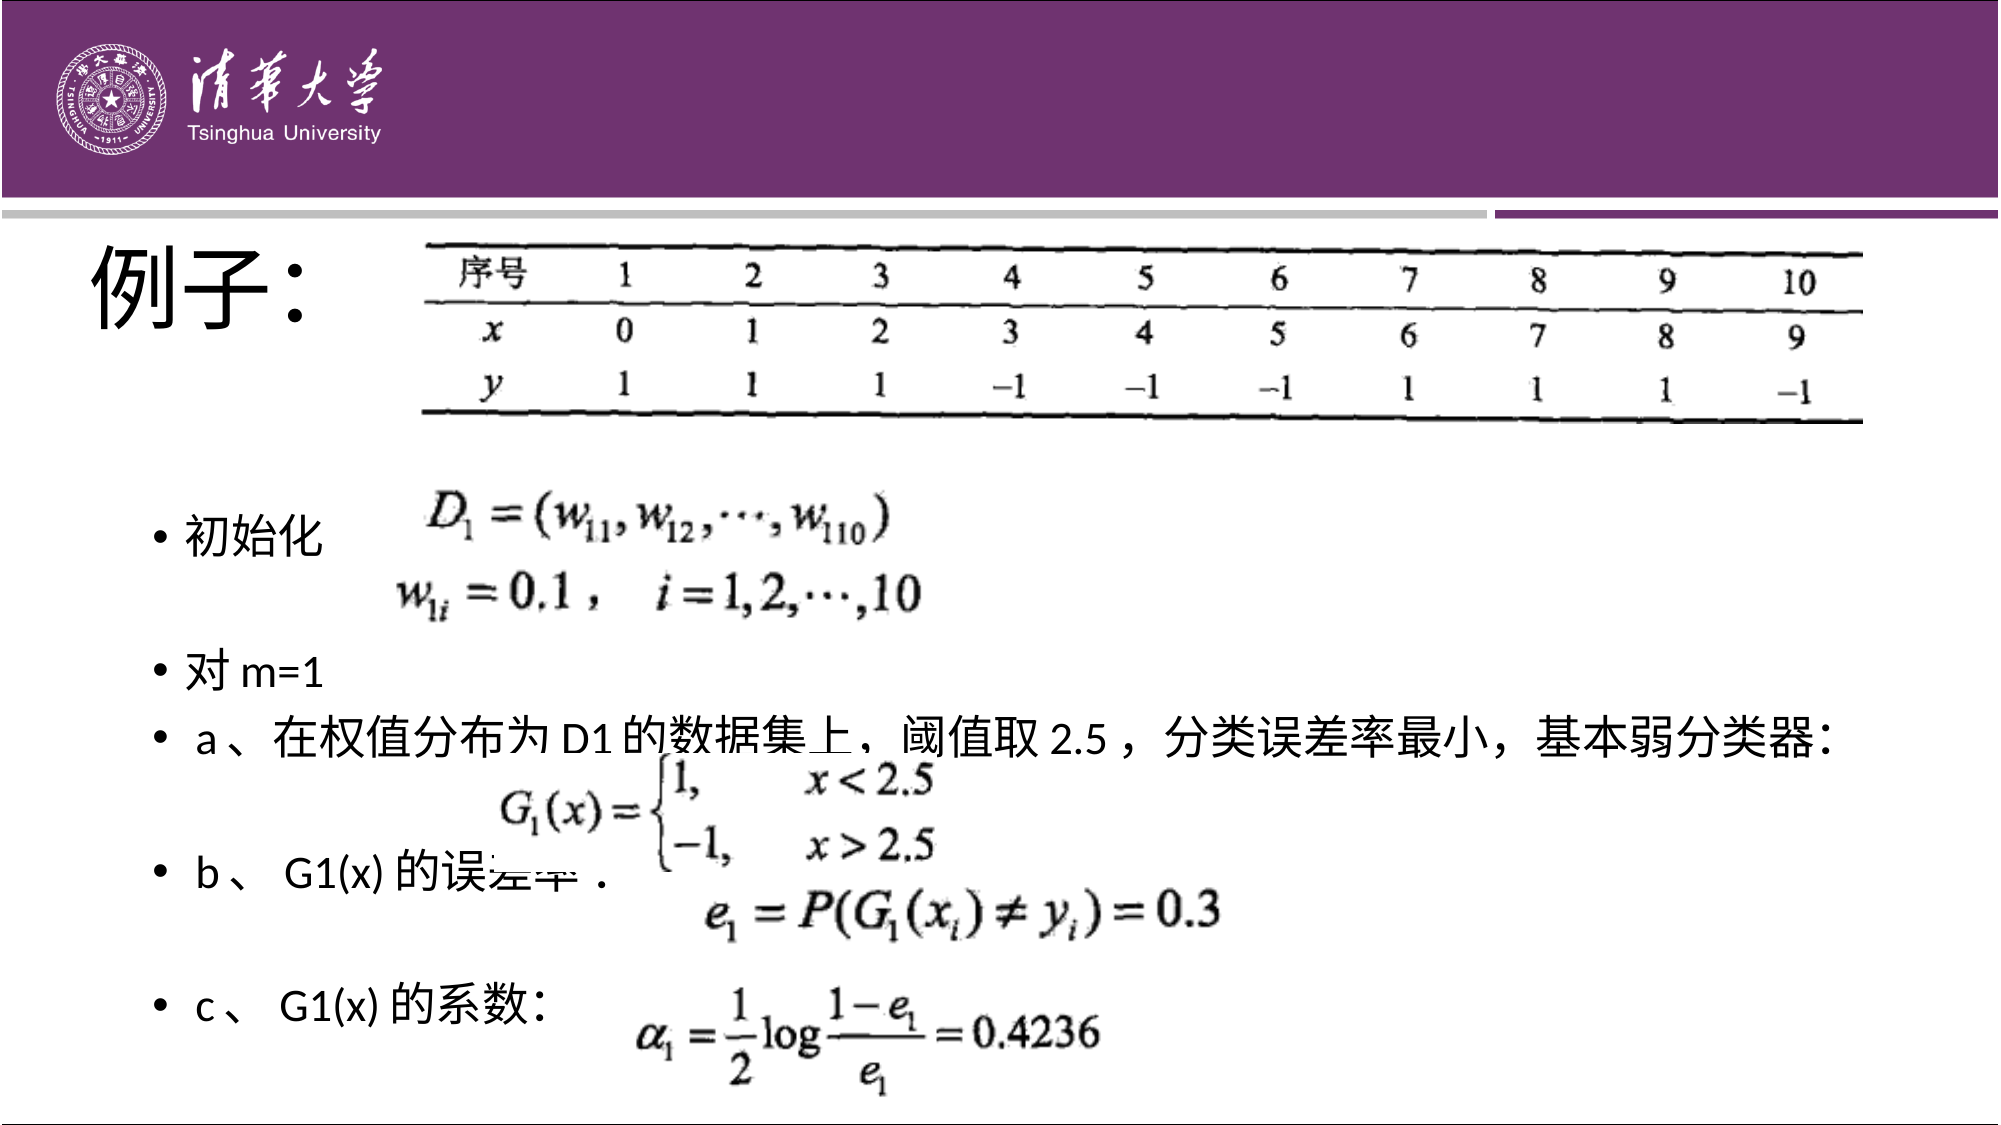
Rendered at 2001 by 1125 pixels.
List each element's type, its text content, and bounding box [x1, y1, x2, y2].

list 初始化 对m=1 a、在权值分布为D1的数据集上，阈值取2.5，分类误差率最小，基本弱分类器： b、G1(x)的误差率 ： c、G1(x)的系数： [137, 402, 1863, 1081]
text_box 例子： [73, 183, 1799, 402]
picture [2, 0, 1998, 1125]
